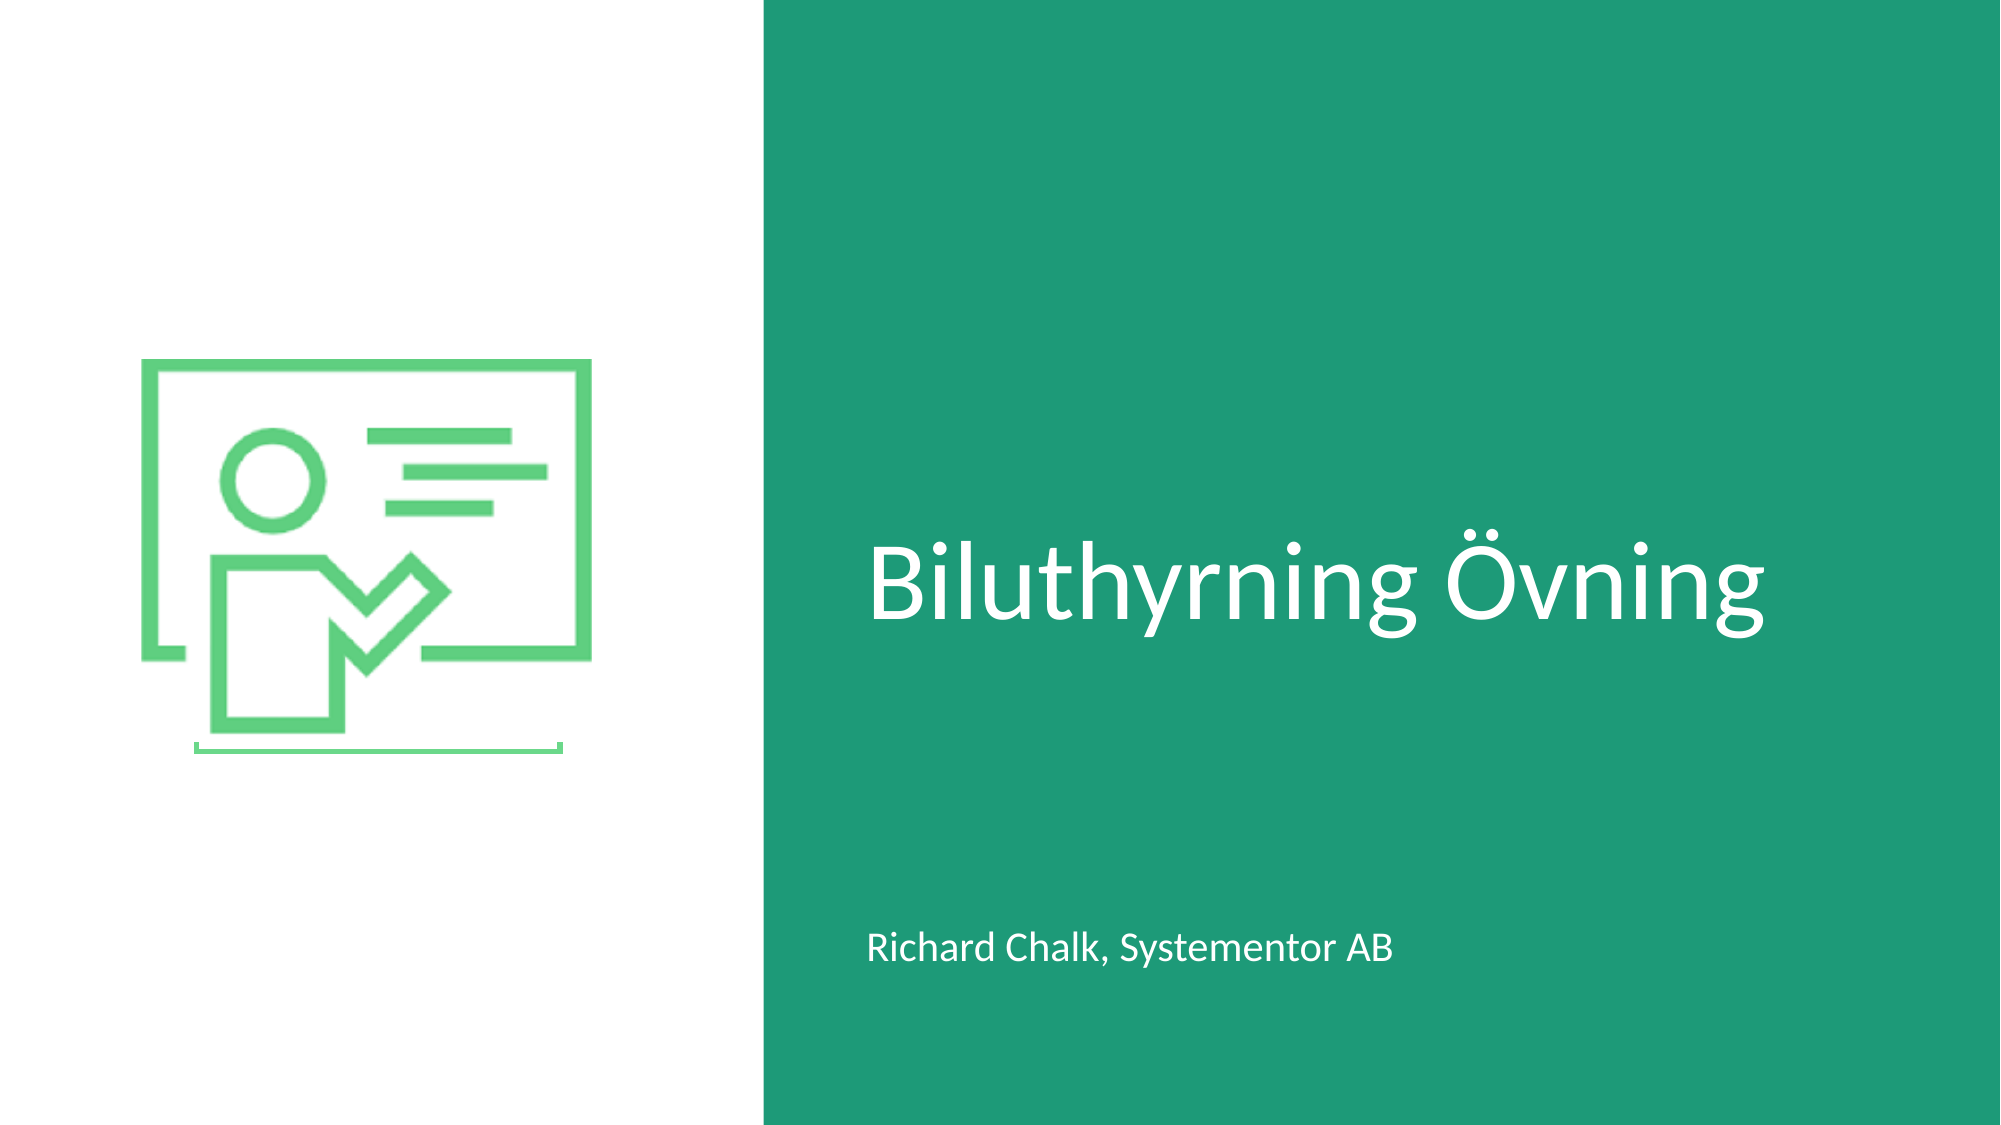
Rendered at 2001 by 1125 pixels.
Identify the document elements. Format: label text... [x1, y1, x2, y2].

picture [140, 359, 592, 743]
text_box Biluthyrning Övning [851, 214, 1959, 652]
text_box Richard Chalk, Systementor AB [851, 673, 1750, 979]
text_box [763, 0, 2000, 1125]
